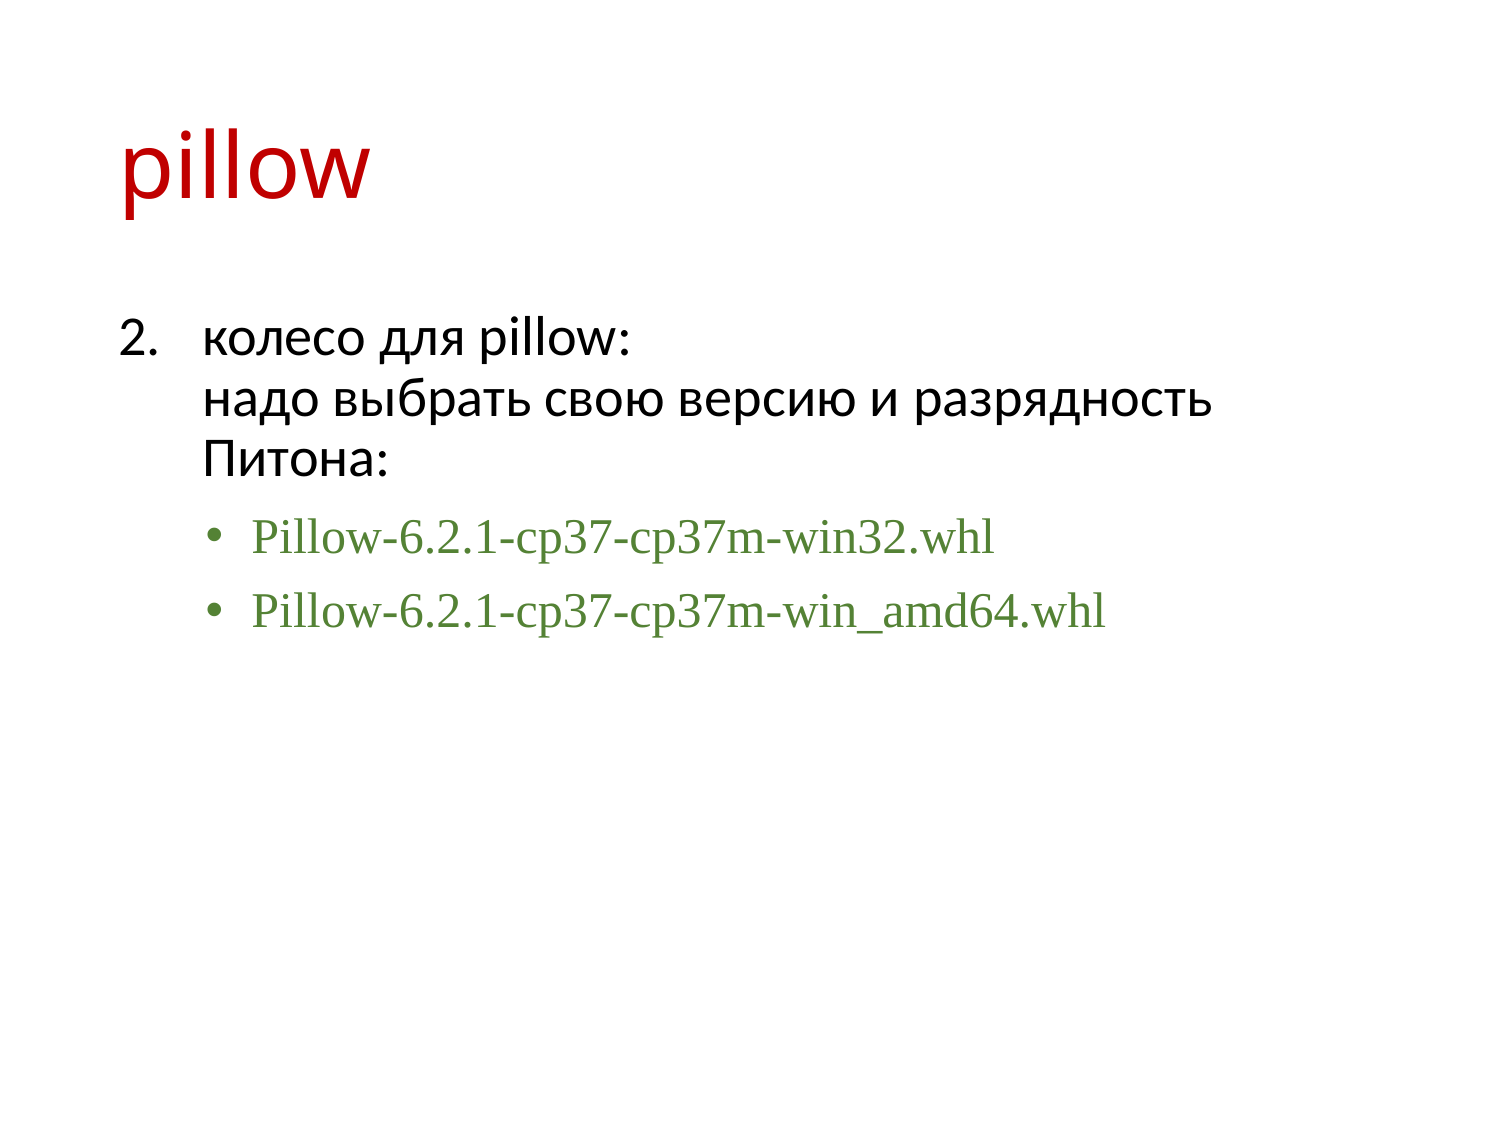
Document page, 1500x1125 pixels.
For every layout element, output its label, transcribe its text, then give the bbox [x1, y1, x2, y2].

list колесо для pillow: надо выбрать свою версию и разрядность Питона: Pillow‑6.2.1‑cp37‑cp37m‑win32.whl Pillow‑6.2.1‑cp37‑cp37m‑win_amd64.whl [103, 299, 1397, 1014]
title pillow [103, 59, 1397, 278]
